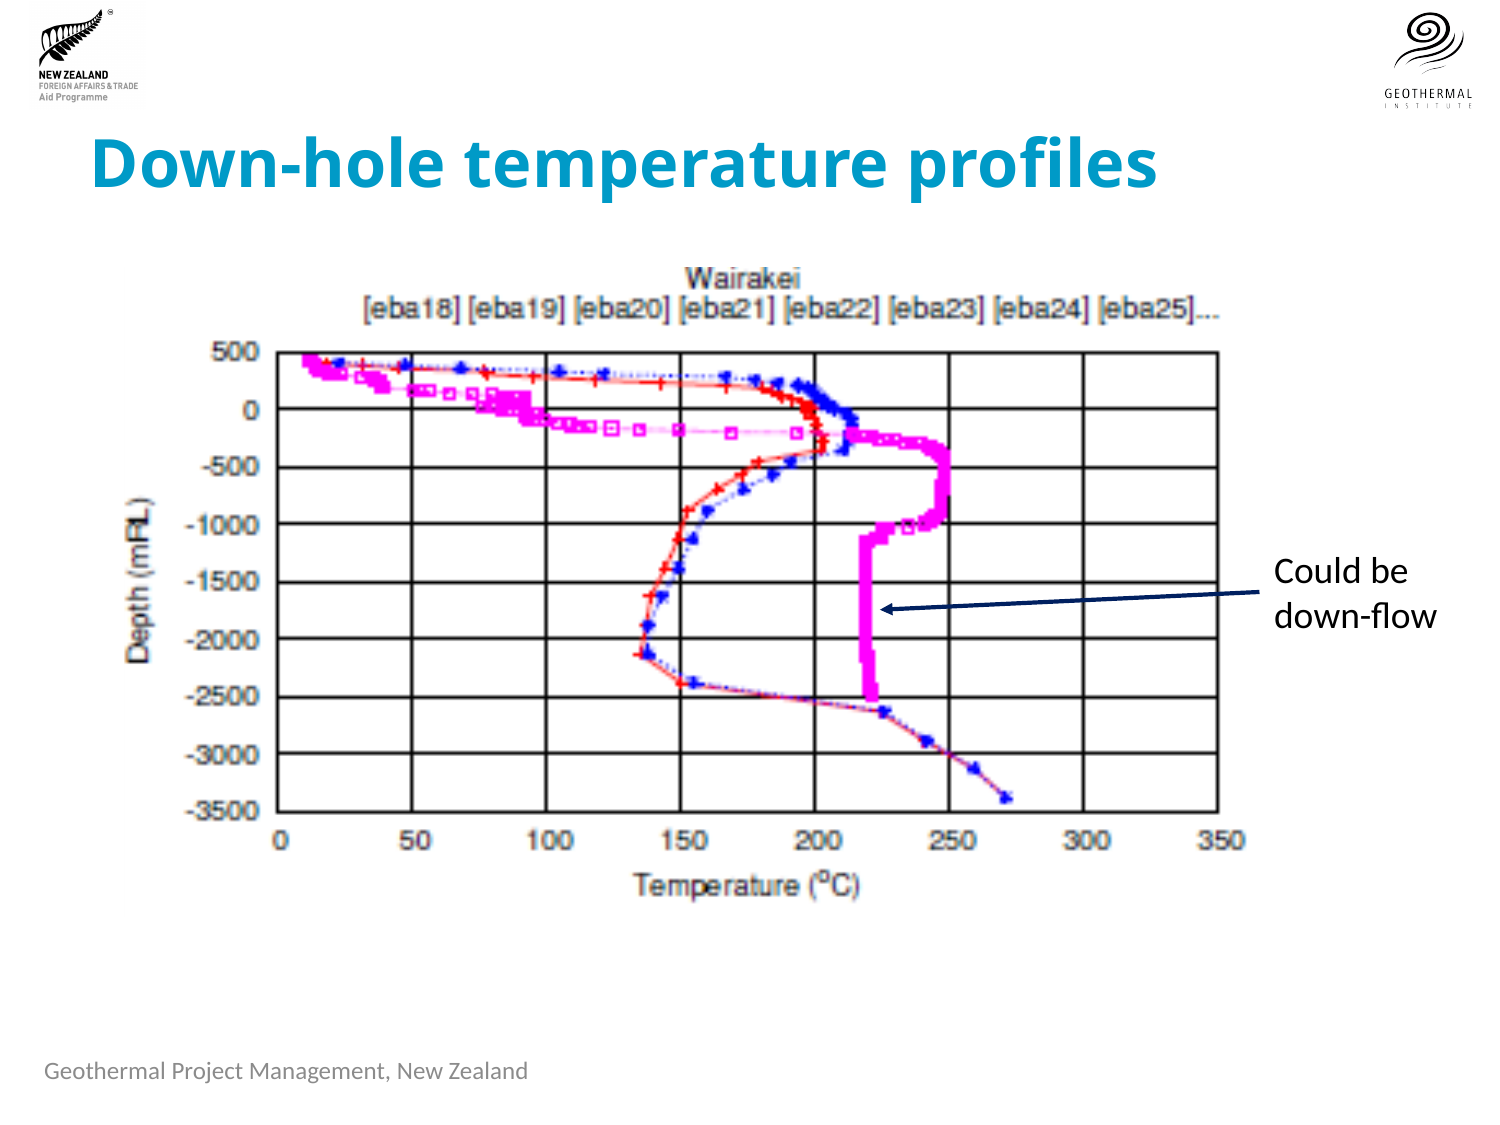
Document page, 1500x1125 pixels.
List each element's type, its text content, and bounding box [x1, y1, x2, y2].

picture [29, 1, 146, 110]
picture [123, 266, 1260, 918]
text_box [879, 591, 1260, 610]
text_box Could be down-flow [1264, 538, 1483, 644]
picture [1377, 5, 1480, 110]
title Down-hole temperature profiles [75, 113, 1425, 244]
